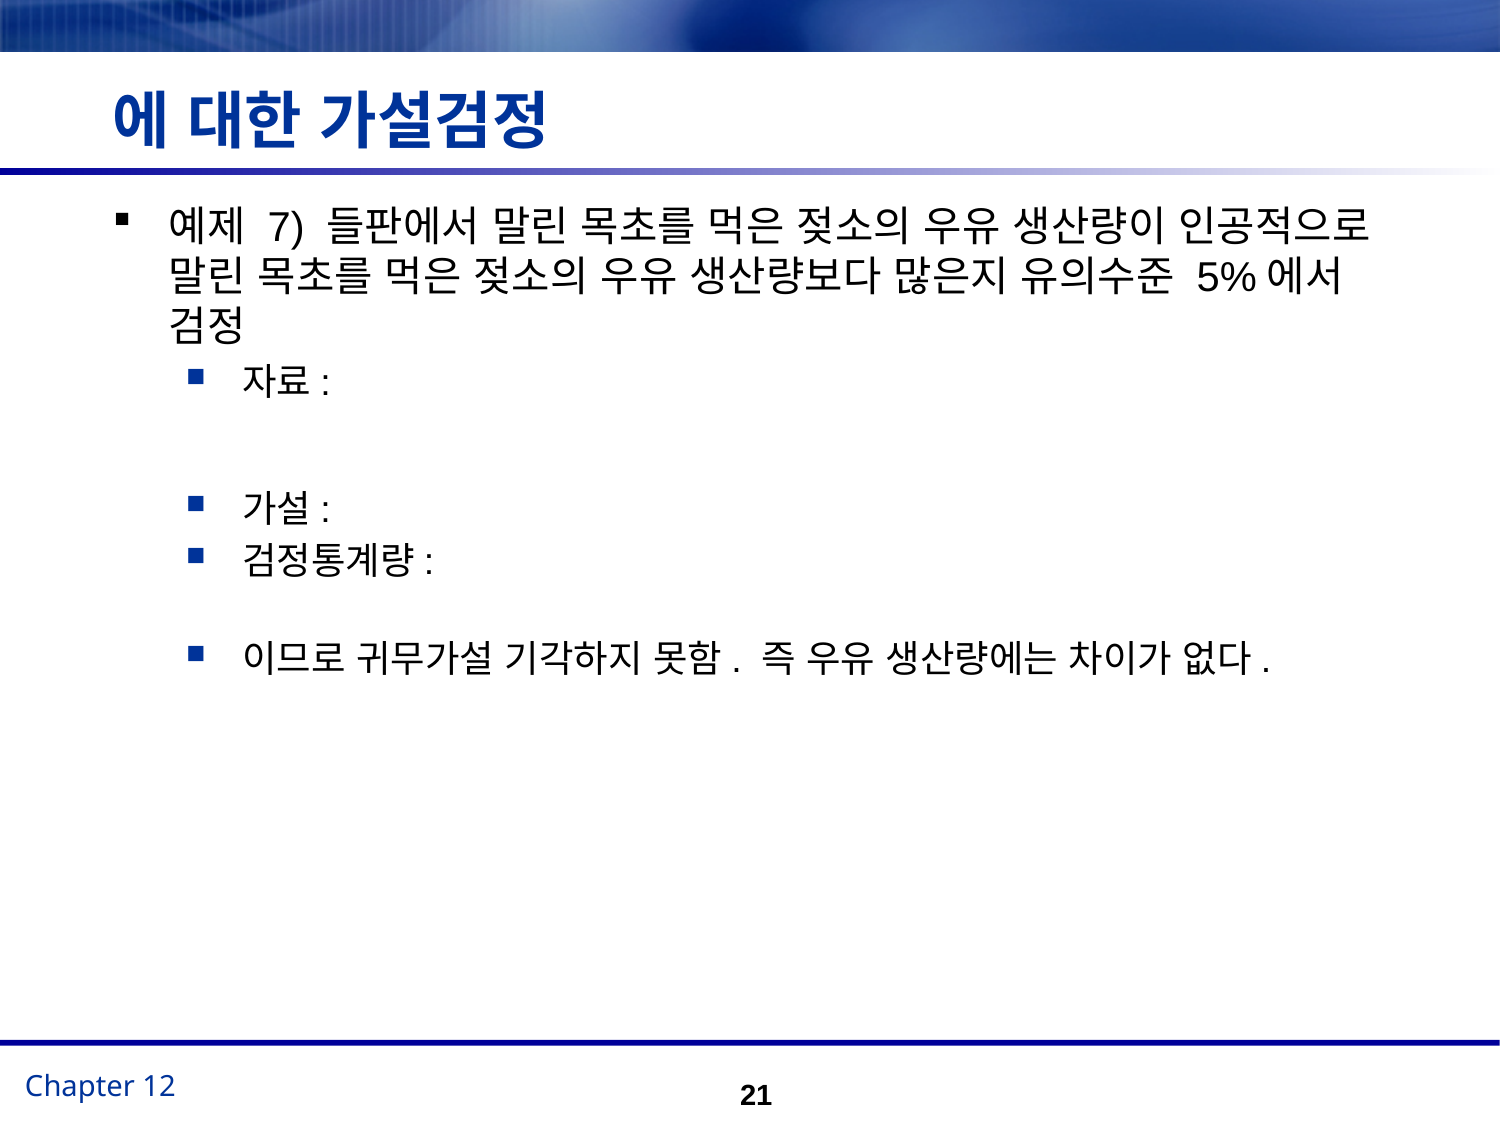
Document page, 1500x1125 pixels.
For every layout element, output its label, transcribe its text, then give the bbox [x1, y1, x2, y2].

slide_number 21 [699, 1062, 788, 1125]
picture [0, 0, 1500, 52]
